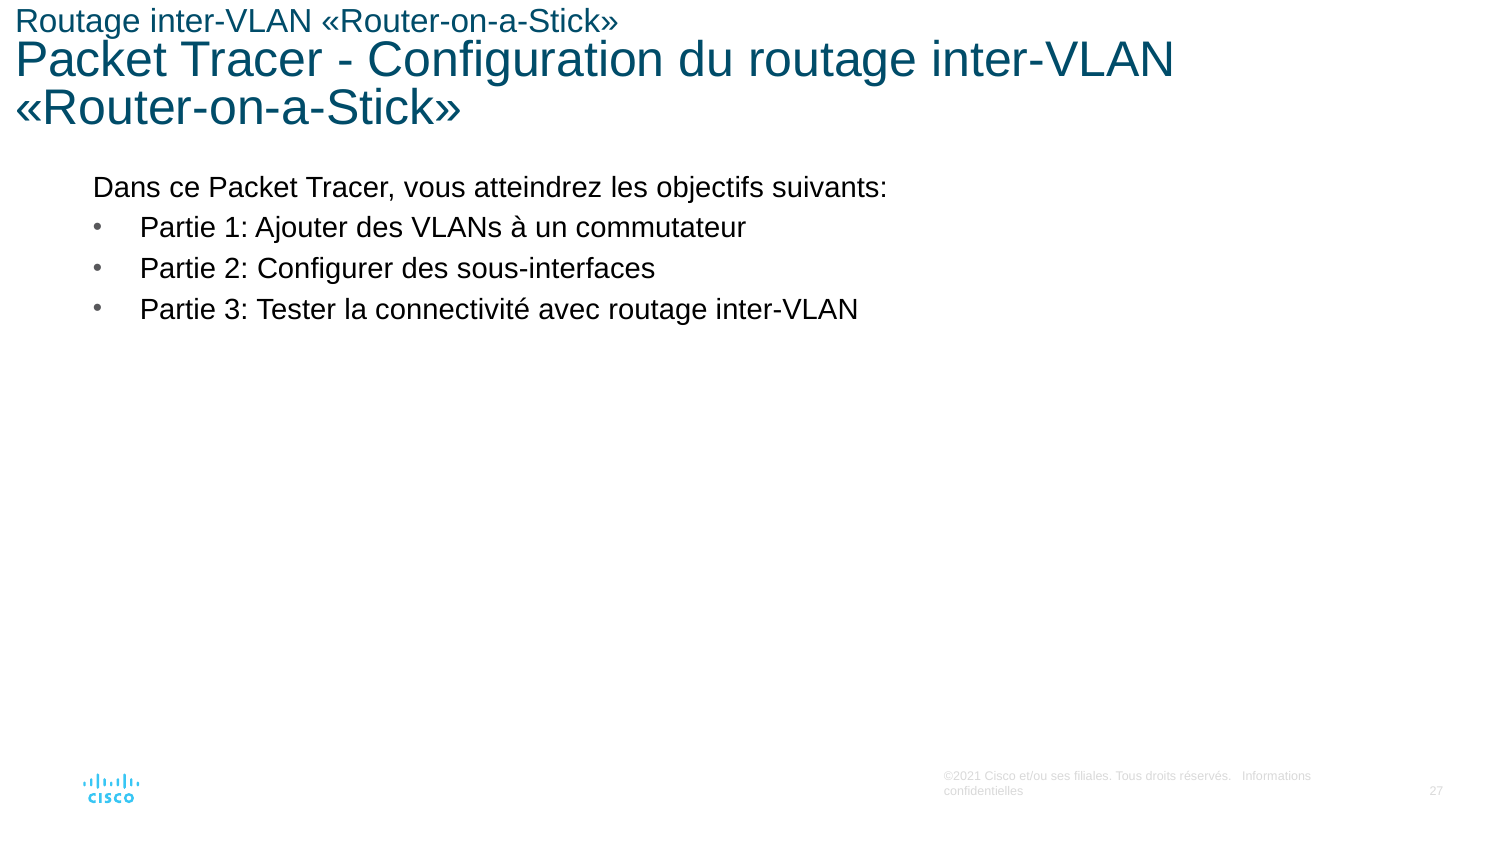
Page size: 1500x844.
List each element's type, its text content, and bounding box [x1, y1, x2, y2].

list Dans ce Packet Tracer, vous atteindrez les objectifs suivants: Partie 1: Ajouter des VLANs à un commutateur Partie 2: Configurer des sous-interfaces Partie 3: Tester la connectivité avec routage inter-VLAN [77, 160, 1437, 726]
title Routage inter-VLAN «Router-on-a-Stick» Packet Tracer - Configuration du routage inter-VLAN «Router-on-a-Stick» [0, 10, 1369, 131]
